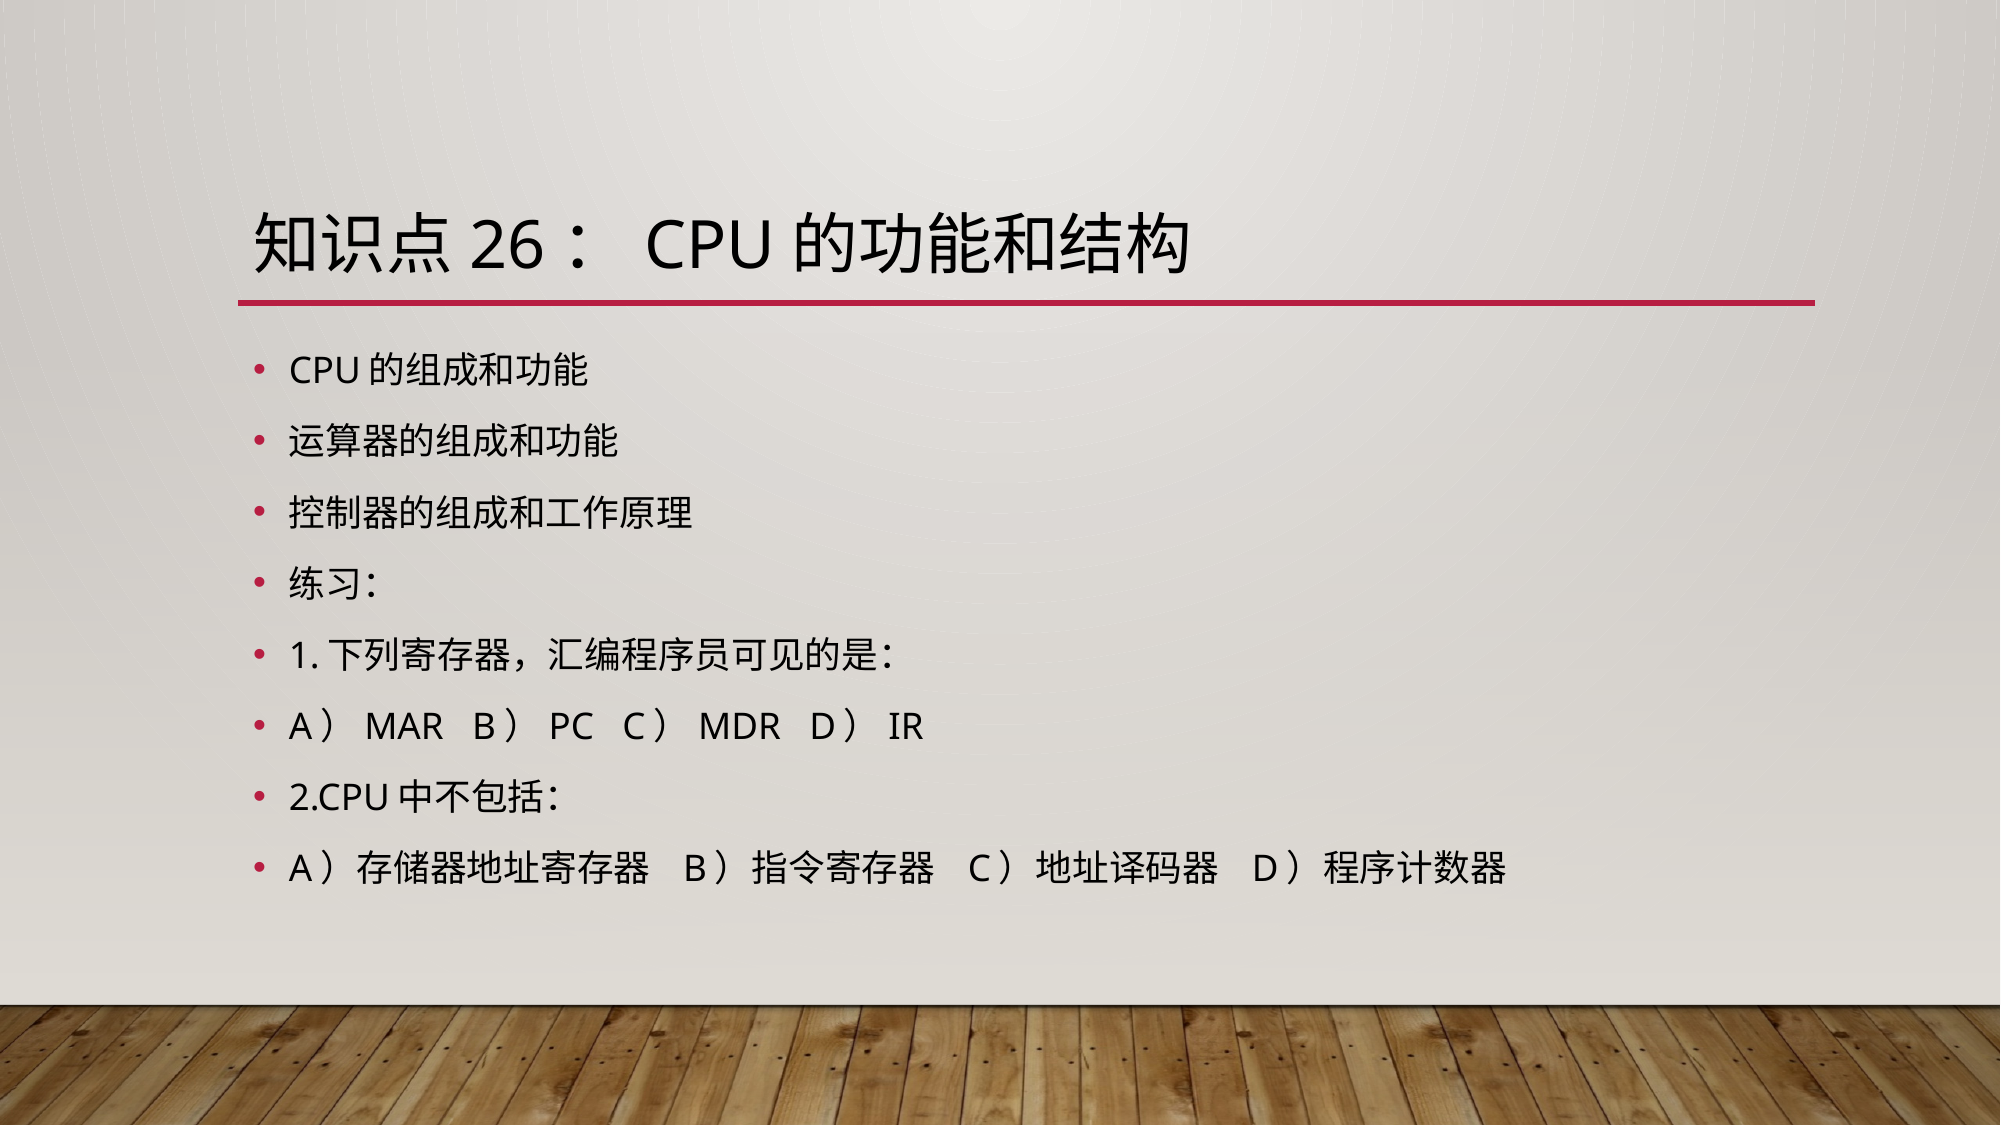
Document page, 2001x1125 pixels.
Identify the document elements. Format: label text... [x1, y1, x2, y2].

picture [0, 1005, 2000, 1125]
list CPU的组成和功能 运算器的组成和功能 控制器的组成和工作原理 练习： 1.下列寄存器，汇编程序员可见的是： A）MAR B）PC C）MDR D）IR 2.CPU中不包括： A）存储器地址寄存器 B）指令寄存器 C）地址译码器 D）程序计数器 [238, 330, 1814, 897]
title 知识点26：CPU的功能和结构 [238, 131, 1814, 305]
